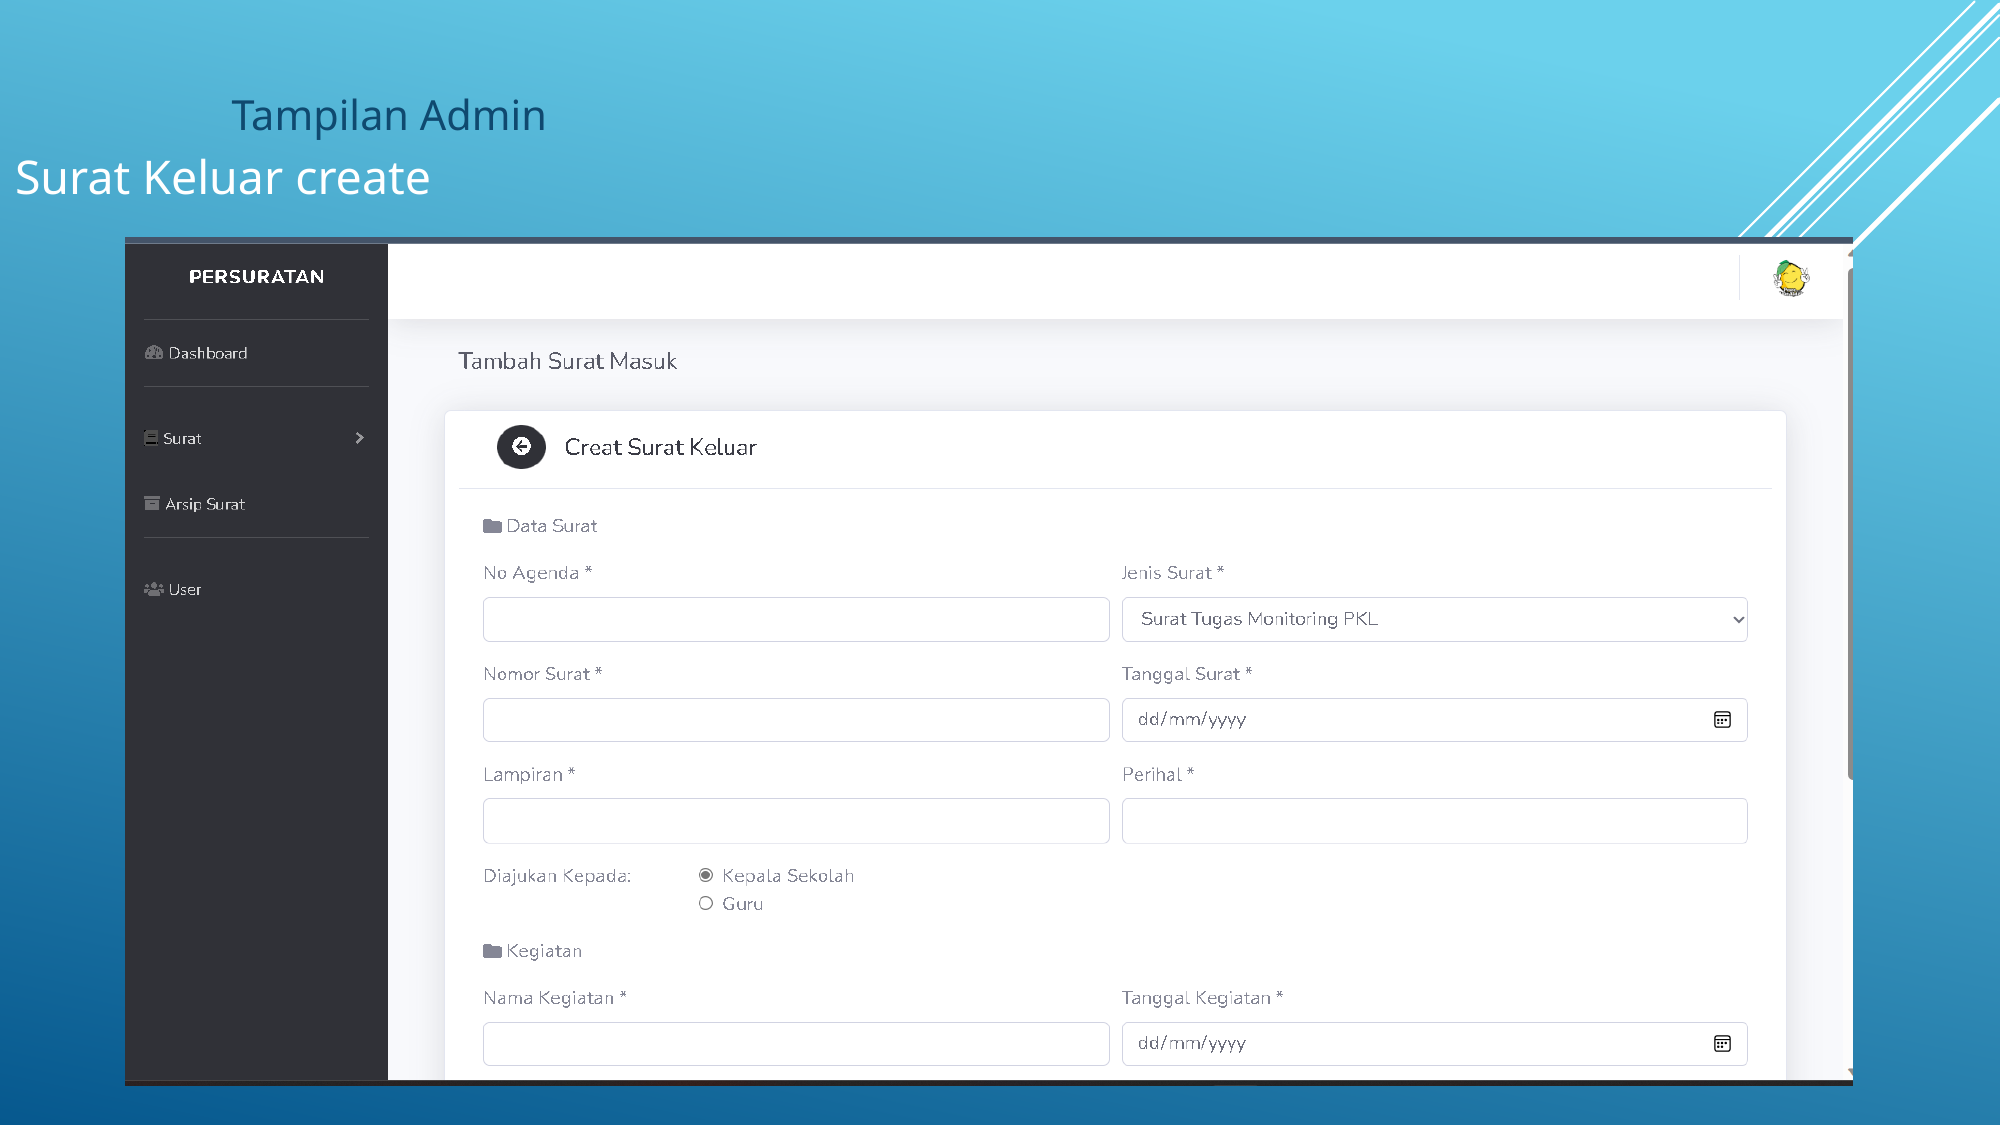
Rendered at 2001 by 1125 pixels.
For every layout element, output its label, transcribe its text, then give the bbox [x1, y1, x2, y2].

subtitle Tampilan Admin [216, 81, 1717, 147]
text_box Surat Keluar create [0, 146, 1038, 213]
picture [125, 236, 1854, 1086]
